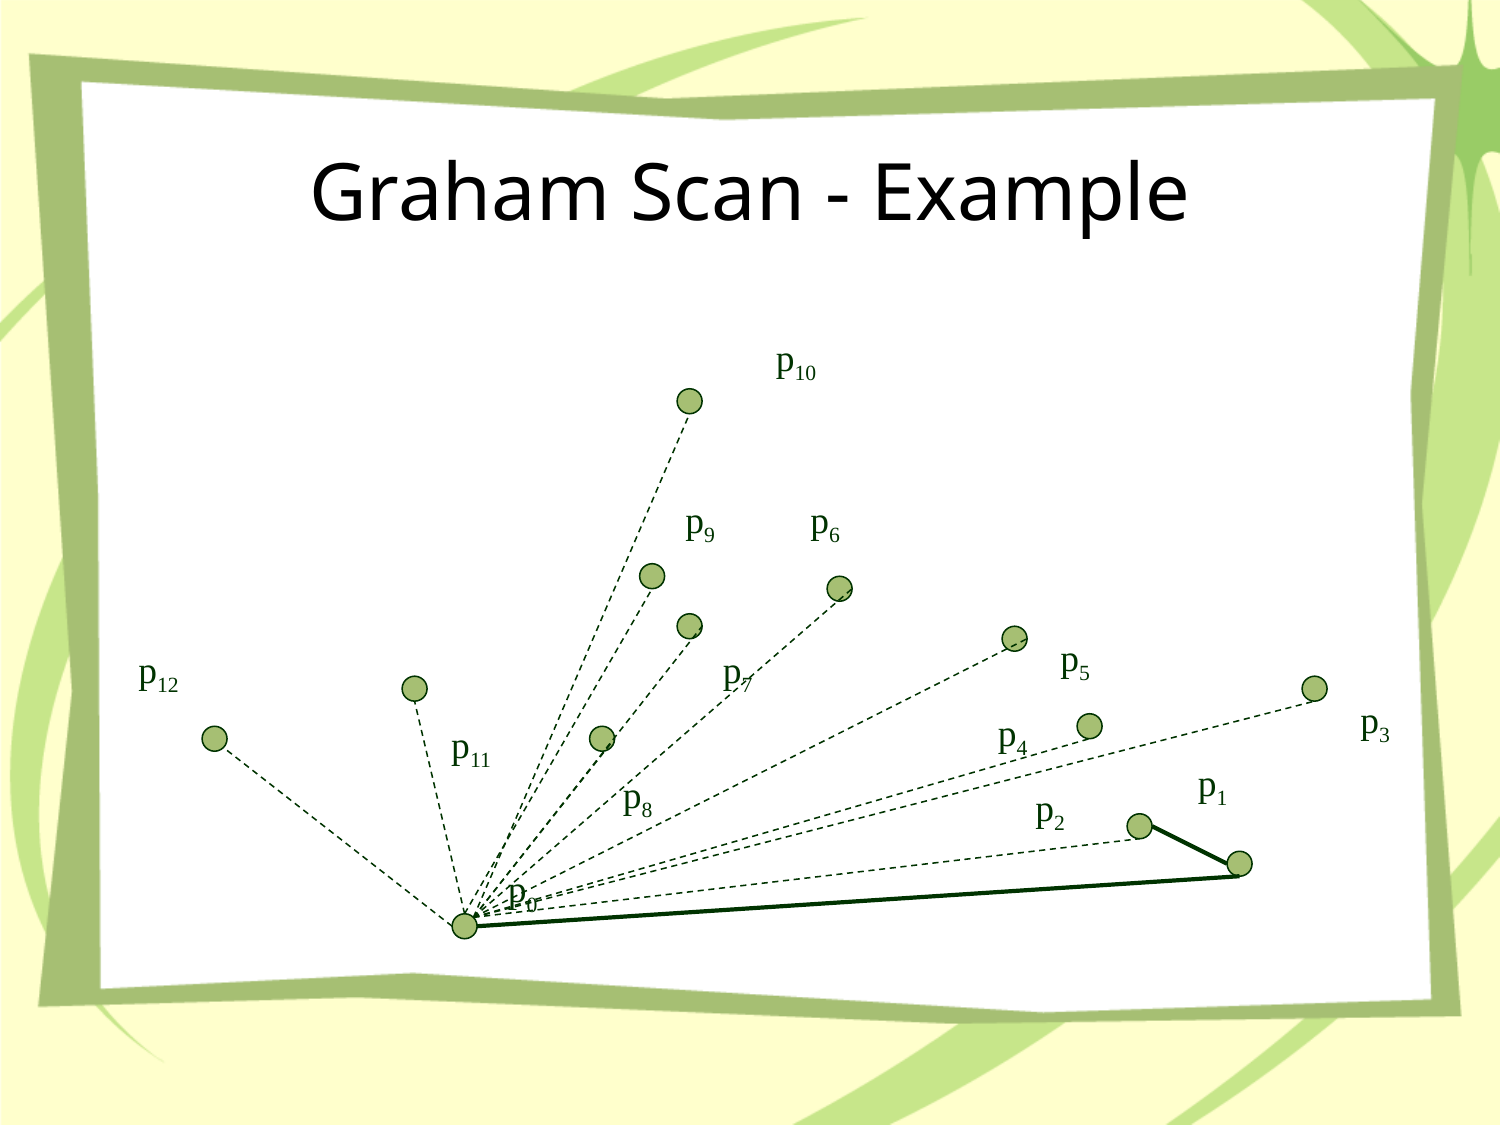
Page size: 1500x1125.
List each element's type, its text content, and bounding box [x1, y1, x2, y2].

text_box [827, 576, 853, 602]
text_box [464, 588, 653, 914]
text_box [473, 413, 690, 597]
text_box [473, 726, 1078, 918]
text_box p12 [123, 638, 195, 705]
text_box [452, 914, 477, 939]
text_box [1152, 826, 1231, 855]
text_box p6 [795, 488, 856, 555]
text_box p3 [1345, 688, 1406, 755]
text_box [653, 597, 831, 647]
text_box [223, 747, 456, 918]
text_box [477, 863, 1228, 927]
text_box [202, 726, 228, 752]
text_box p5 [1045, 626, 1106, 688]
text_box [414, 701, 464, 914]
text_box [1078, 826, 1127, 863]
picture [0, 0, 1500, 1125]
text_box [653, 688, 1303, 918]
text_box [1302, 676, 1328, 702]
text_box [402, 676, 428, 701]
title Graham Scan - Example [75, 95, 1425, 283]
text_box [677, 388, 703, 414]
text_box p10 [761, 326, 832, 393]
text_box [653, 647, 1006, 688]
text_box [1002, 626, 1028, 652]
text_box p9 [690, 488, 731, 555]
